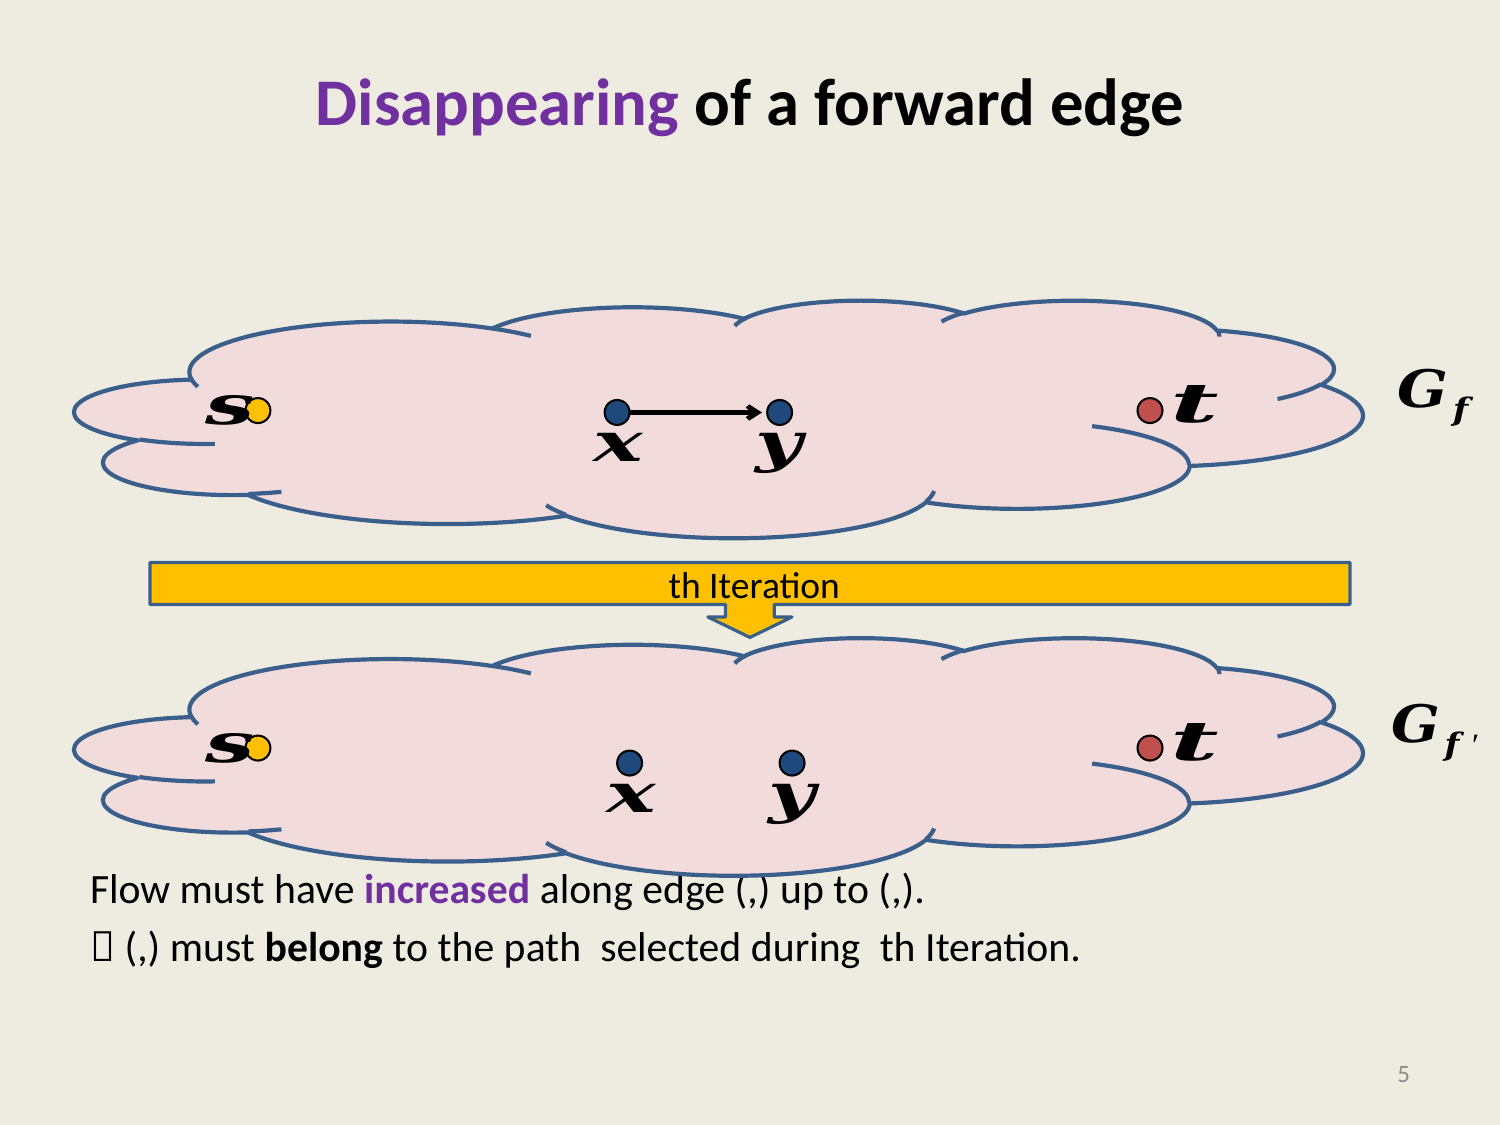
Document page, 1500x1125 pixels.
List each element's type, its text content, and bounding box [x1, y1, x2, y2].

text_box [74, 299, 1363, 538]
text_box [74, 637, 1363, 876]
slide_number 5 [1074, 1042, 1425, 1103]
title Disappearing of a forward edge [75, 45, 1425, 233]
